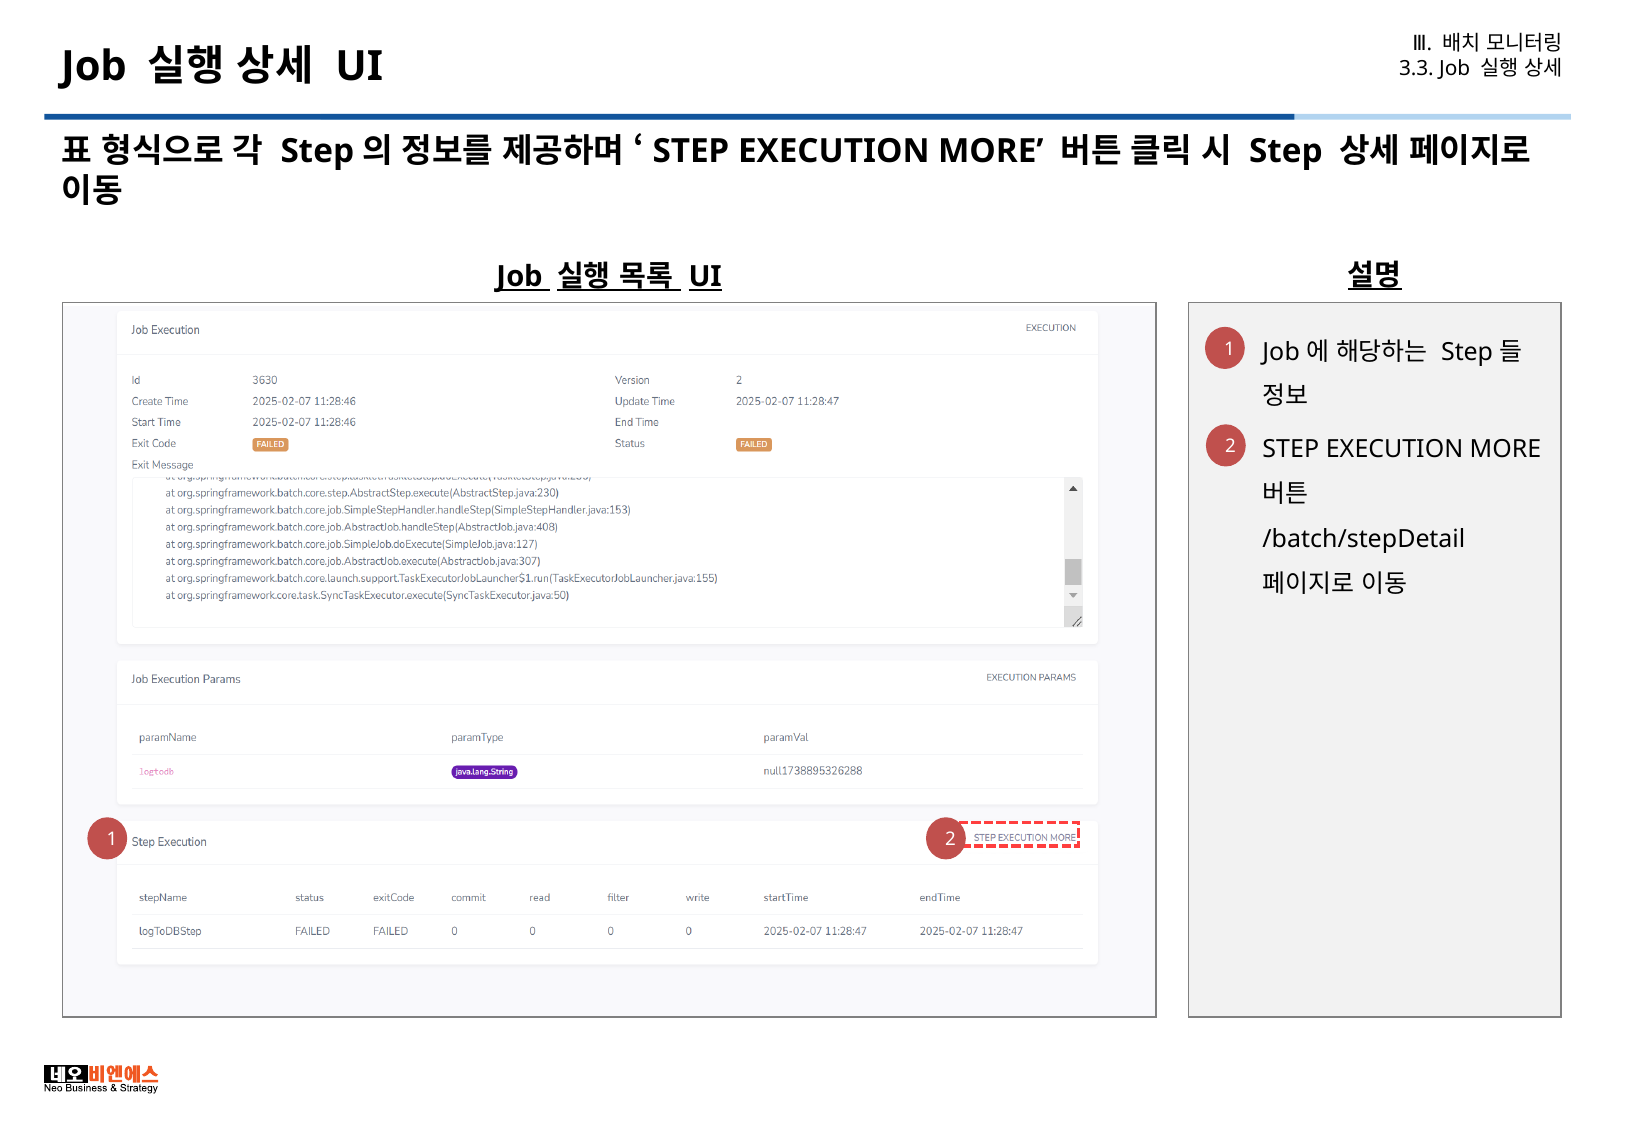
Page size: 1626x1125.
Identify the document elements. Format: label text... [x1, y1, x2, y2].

text_box [62, 302, 1157, 306]
text_box 1 [1204, 326, 1245, 369]
title Job 실행 상세 UI [45, 19, 1578, 107]
list 표 형식으로 각 Step의 정보를 제공하며 ‘STEP EXECUTION MORE’ 버튼 클릭 시 Step 상세 페이지로 이동 [46, 121, 1578, 232]
text_box Job에 해당하는 Step들 정보 STEP EXECUTION MORE 버튼 /batch/stepDetail 페이지로 이동 [1188, 302, 1562, 1018]
picture [62, 306, 1157, 1018]
text_box 2 [1205, 424, 1246, 467]
text_box Ⅲ. 배치 모니터링 3.3. Job 실행 상세 [1282, 23, 1578, 86]
text_box Job 실행 목록 UI [272, 244, 946, 295]
text_box 설명 [1239, 243, 1511, 294]
